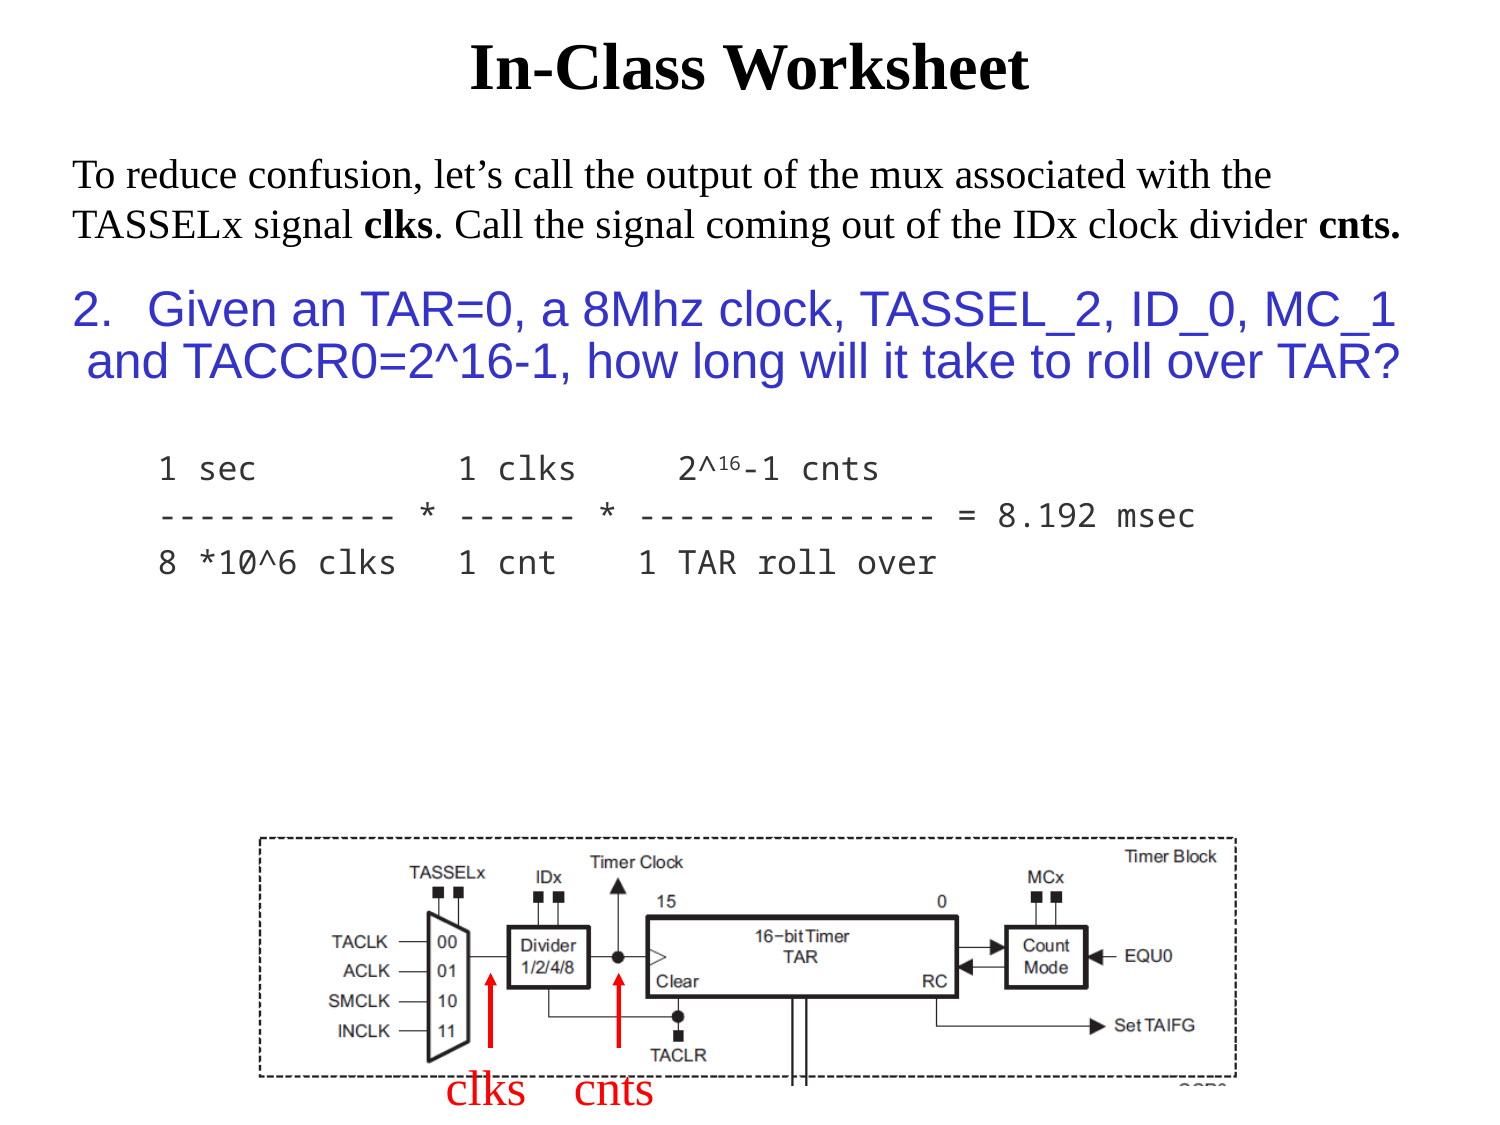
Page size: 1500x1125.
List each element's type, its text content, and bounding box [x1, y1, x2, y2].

list To reduce confusion, let’s call the output of the mux associated with the TASSELx signal clks. Call the signal coming out of the IDx clock divider cnts. Given an TAR=0, a 8Mhz clock, TASSEL_2, ID_0, MC_1 and TACCR0=2^16-1, how long will it take to roll over TAR? 1 sec 1 clks 2^16-1 cnts ------------ * ------ * --------------- = 8.192 msec 8 *10^6 clks 1 cnt 1 TAR roll over [56, 138, 1454, 1083]
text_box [430, 972, 551, 1124]
picture [245, 830, 1252, 1086]
title In-Class Worksheet [112, 24, 1388, 101]
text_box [558, 972, 679, 1124]
